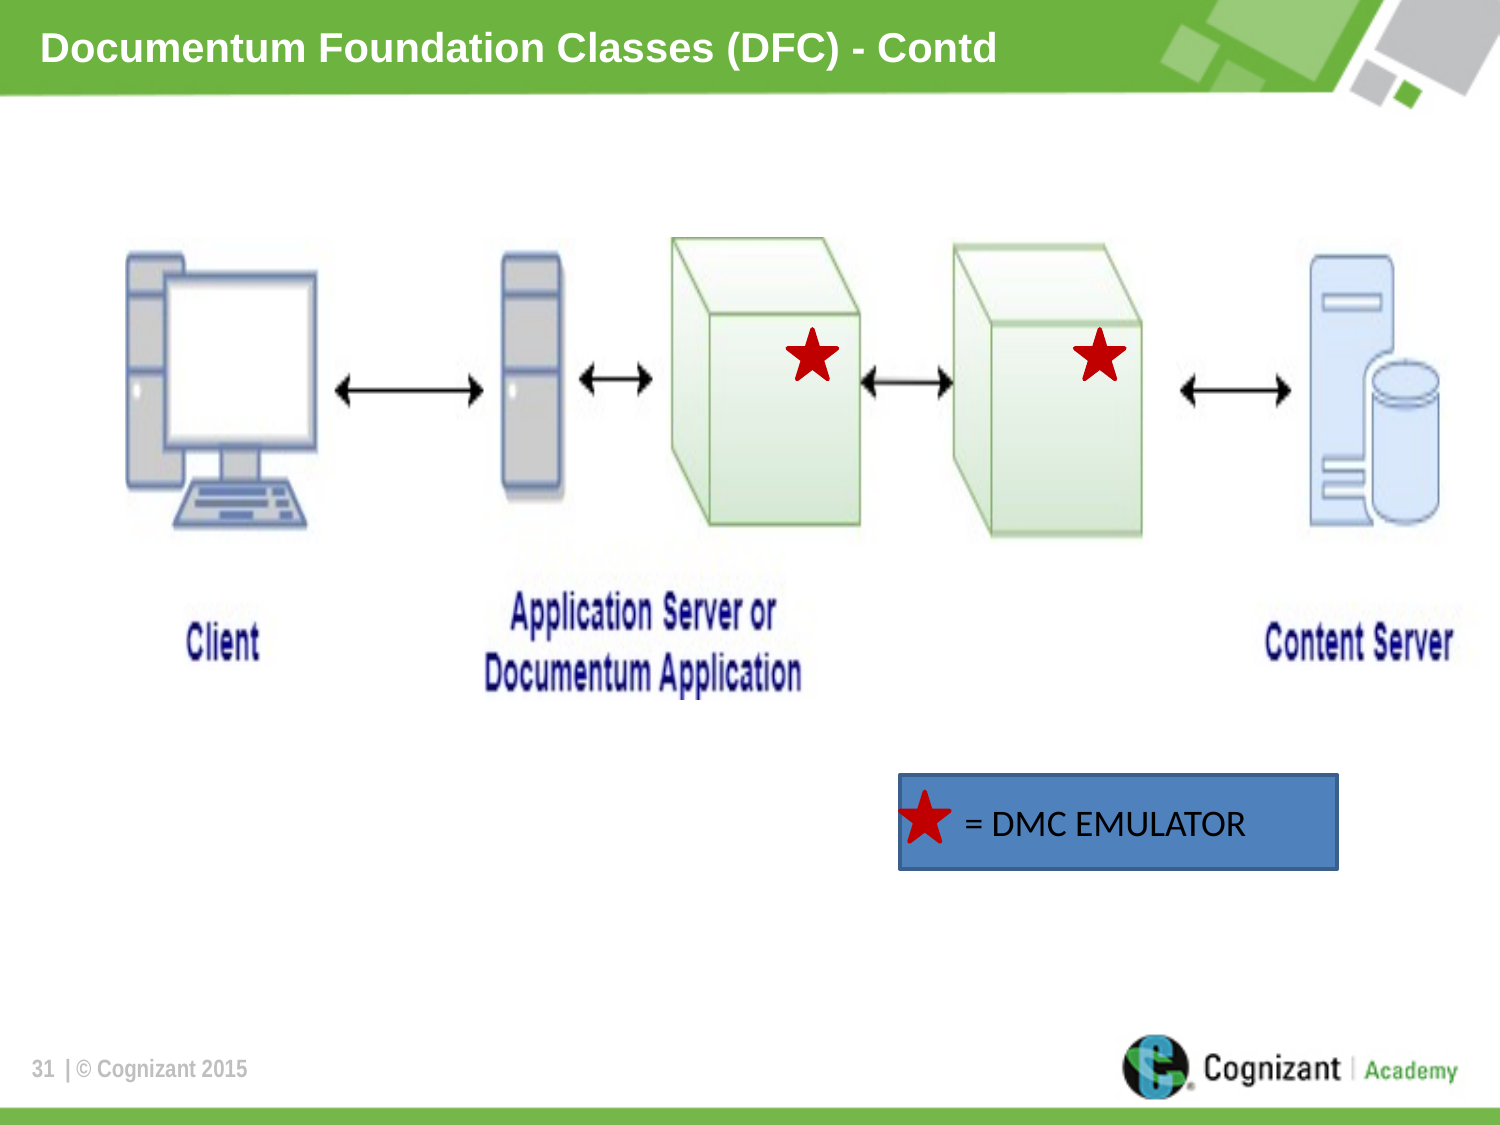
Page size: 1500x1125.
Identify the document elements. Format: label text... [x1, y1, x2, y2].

text_box [898, 773, 1339, 871]
picture [0, 0, 1500, 1125]
text_box = DMC EMULATOR [949, 791, 1300, 852]
slide_number 31 [16, 1037, 88, 1098]
text_box [897, 789, 949, 844]
title Documentum Foundation Classes (DFC) - Contd [24, 3, 1200, 88]
footer | © Cognizant 2015 [88, 1037, 275, 1098]
